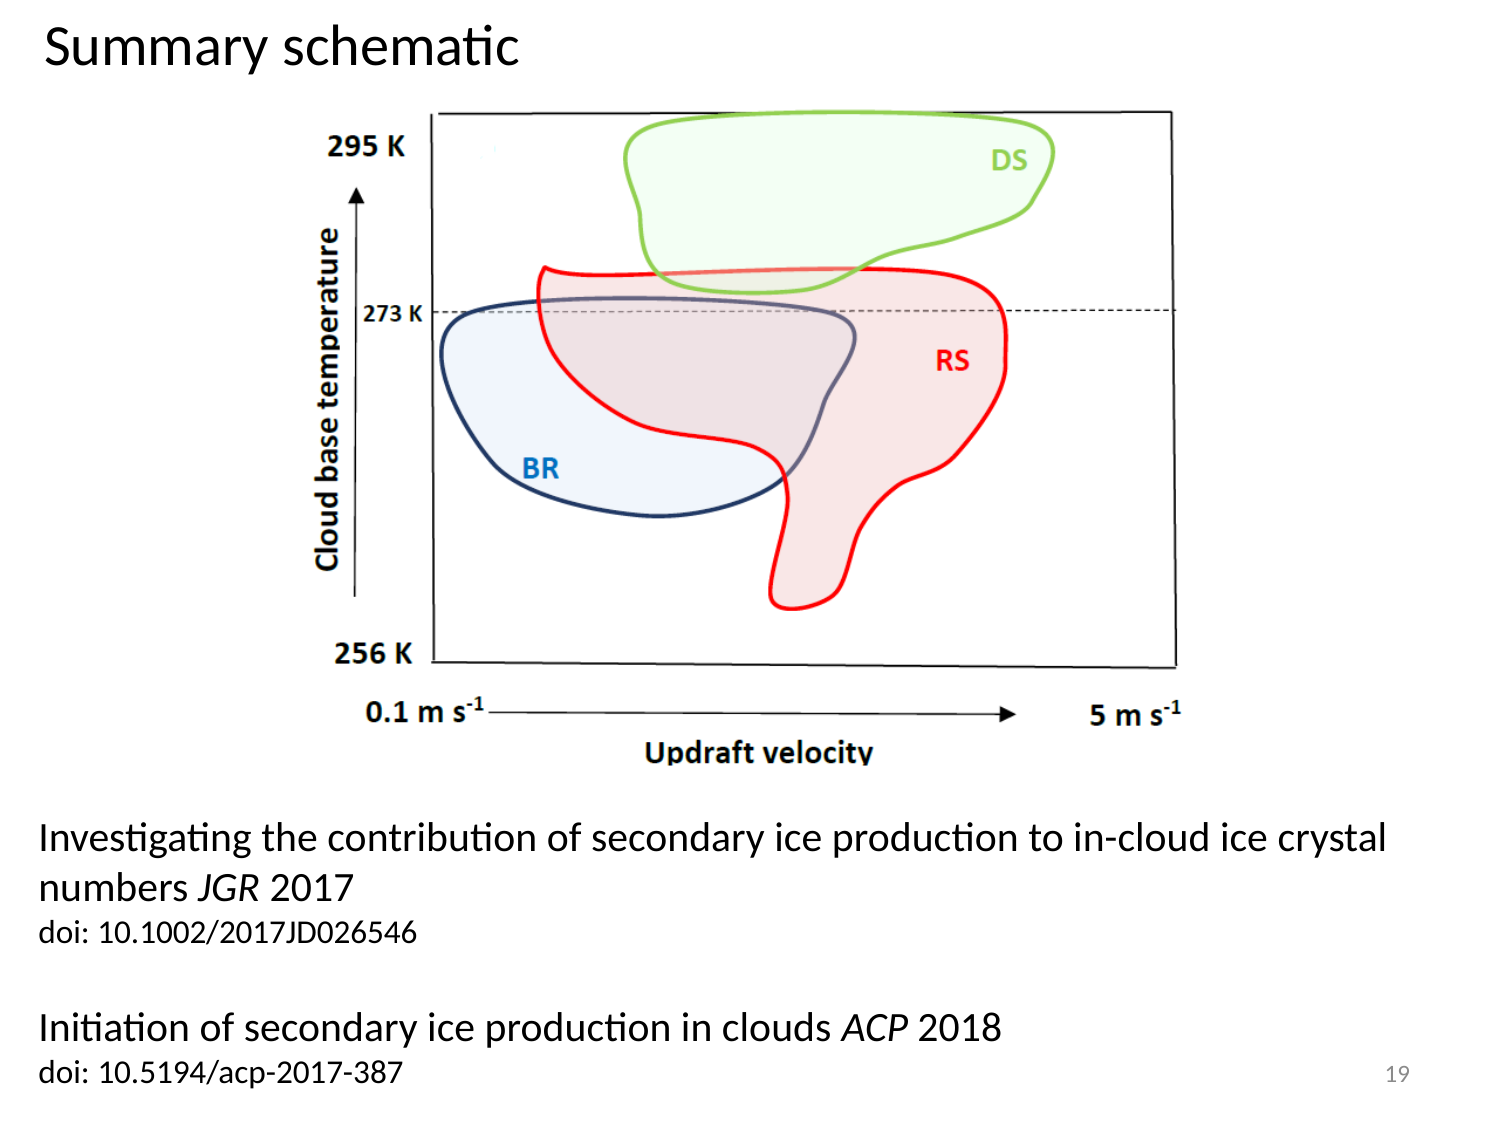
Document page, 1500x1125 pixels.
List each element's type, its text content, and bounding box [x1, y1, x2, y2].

picture [307, 58, 1197, 776]
slide_number 19 [1074, 1042, 1425, 1103]
text_box Summary schematic [29, 0, 845, 107]
text_box Investigating the contribution of secondary ice production to in-cloud ice crystal numbers JGR 2017 doi: 10.1002/2017JD026546 Initiation of secondary ice production in clouds ACP 2018 doi: 10.5194/acp-2017-387 [23, 802, 1481, 1103]
